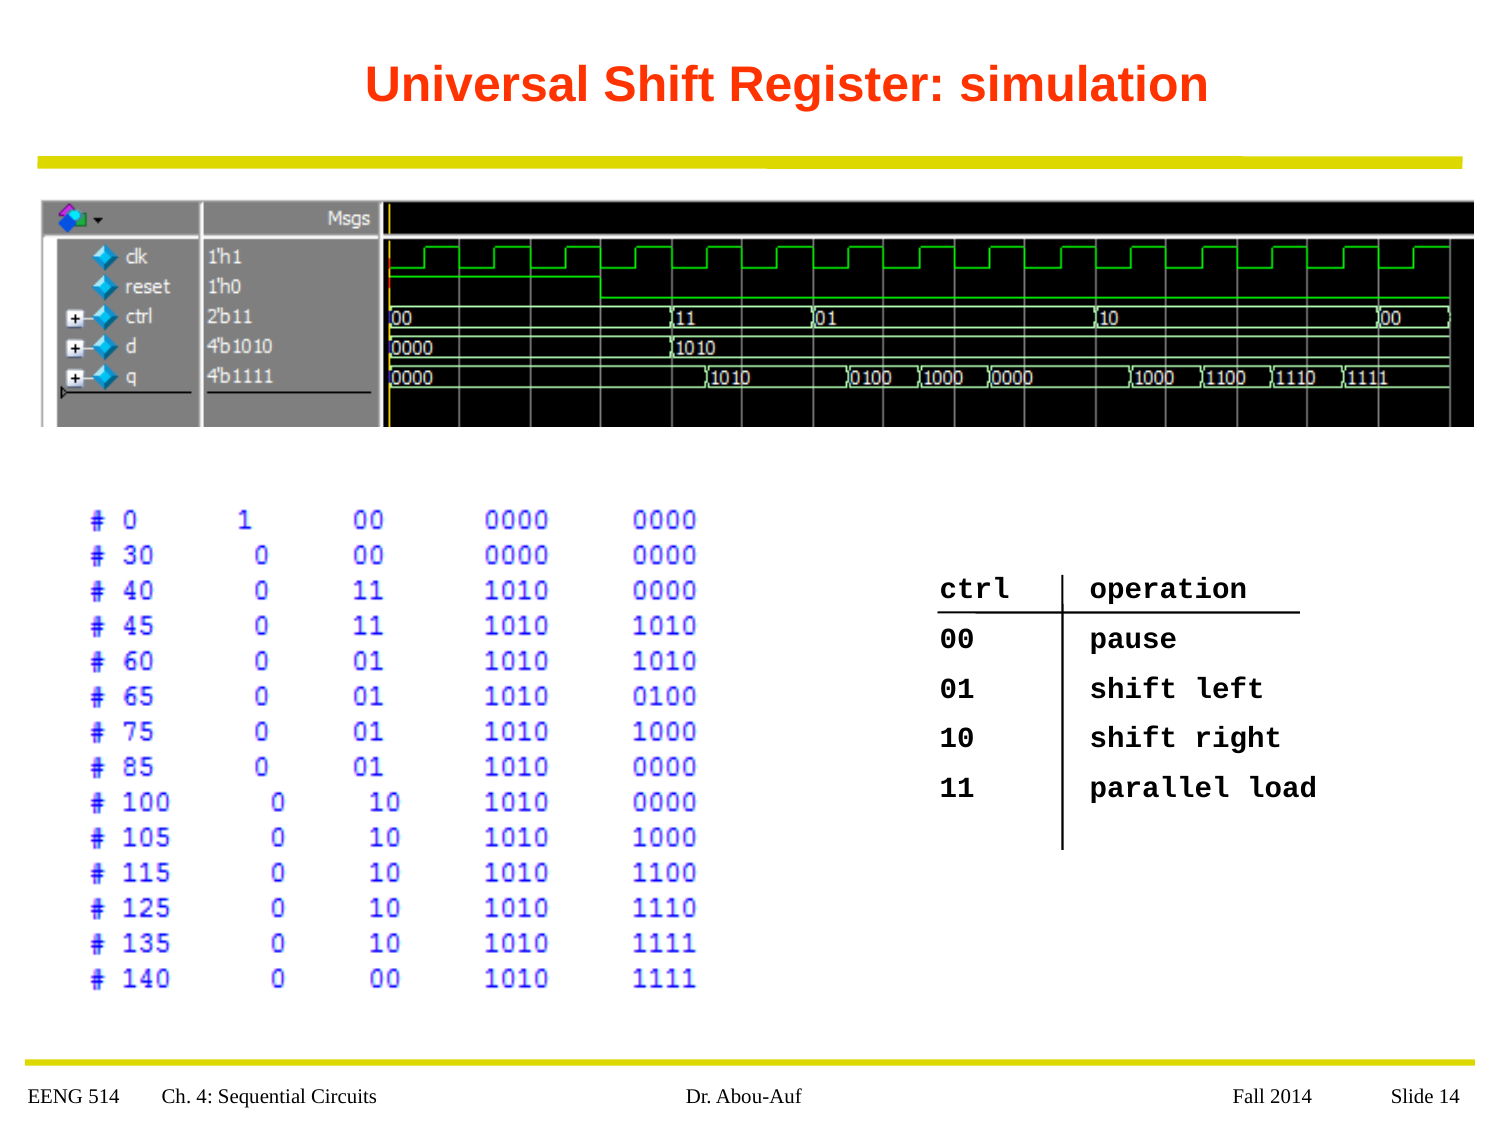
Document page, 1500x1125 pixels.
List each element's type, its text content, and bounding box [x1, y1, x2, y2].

slide_number EENG 514 Ch. 4: Sequential Circuits [12, 1074, 513, 1125]
footer Dr. Abou-Auf [612, 1074, 876, 1125]
picture [87, 499, 738, 1001]
slide_number Fall 2014 Slide 14 [1199, 1074, 1488, 1125]
title Universal Shift Register: simulation [187, 0, 1388, 163]
picture [40, 199, 1474, 427]
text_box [924, 562, 1388, 851]
